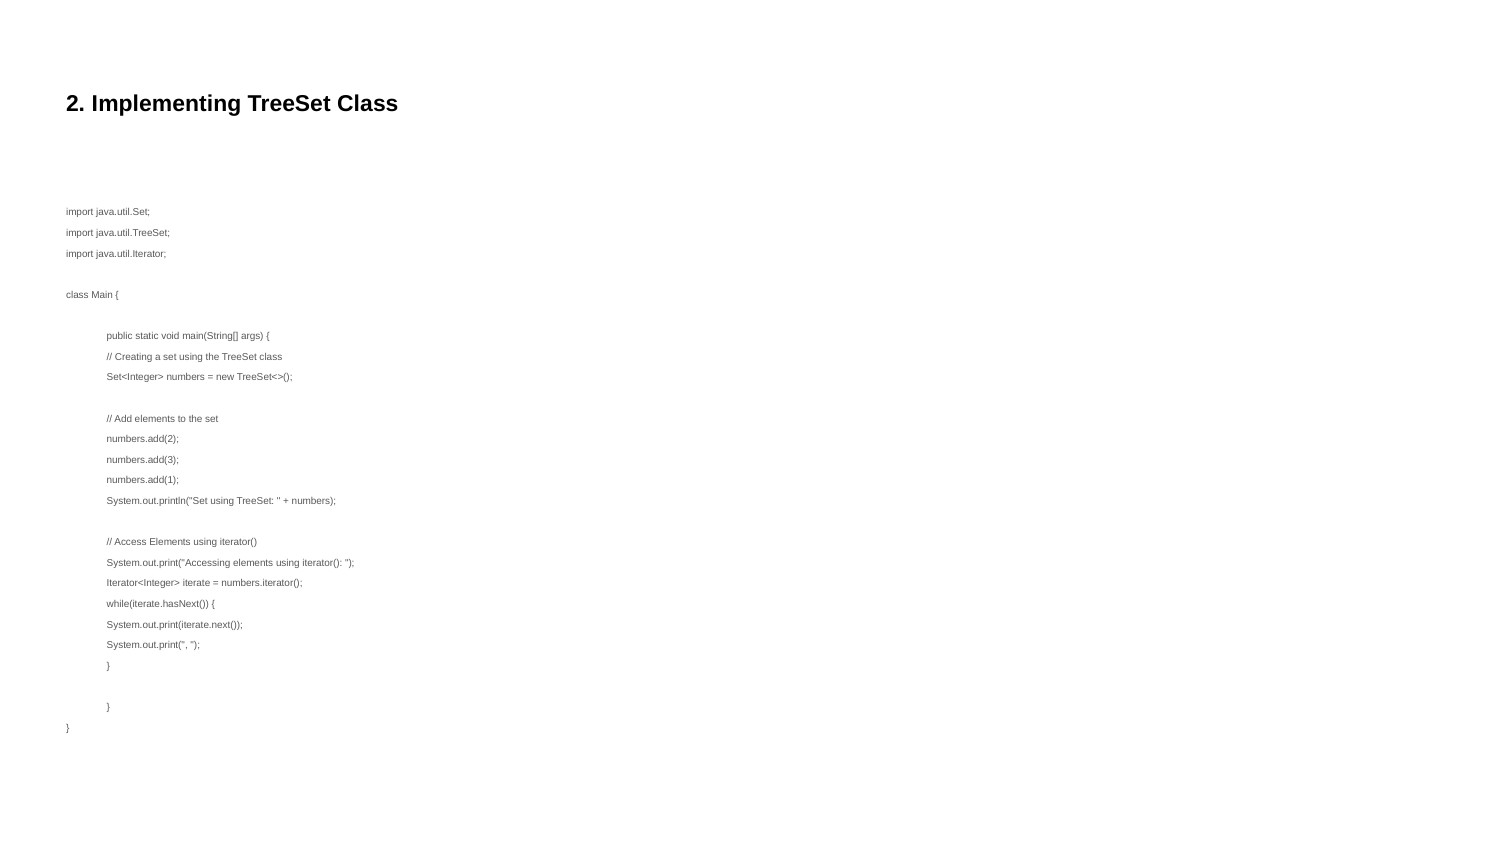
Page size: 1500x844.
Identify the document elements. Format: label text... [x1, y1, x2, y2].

title 2. Implementing TreeSet Class [51, 72, 1449, 167]
list import java.util.Set; import java.util.TreeSet; import java.util.Iterator; class Main { public static void main(String[] args) { // Creating a set using the TreeSet class Set<Integer> numbers = new TreeSet<>(); // Add elements to the set numbers.add(2); numbers.add(3); numbers.add(1); System.out.println("Set using TreeSet: " + numbers); // Access Elements using iterator() System.out.print("Accessing elements using iterator(): "); Iterator<Integer> iterate = numbers.iterator(); while(iterate.hasNext()) { System.out.print(iterate.next()); System.out.print(", "); } } } [51, 189, 1449, 750]
